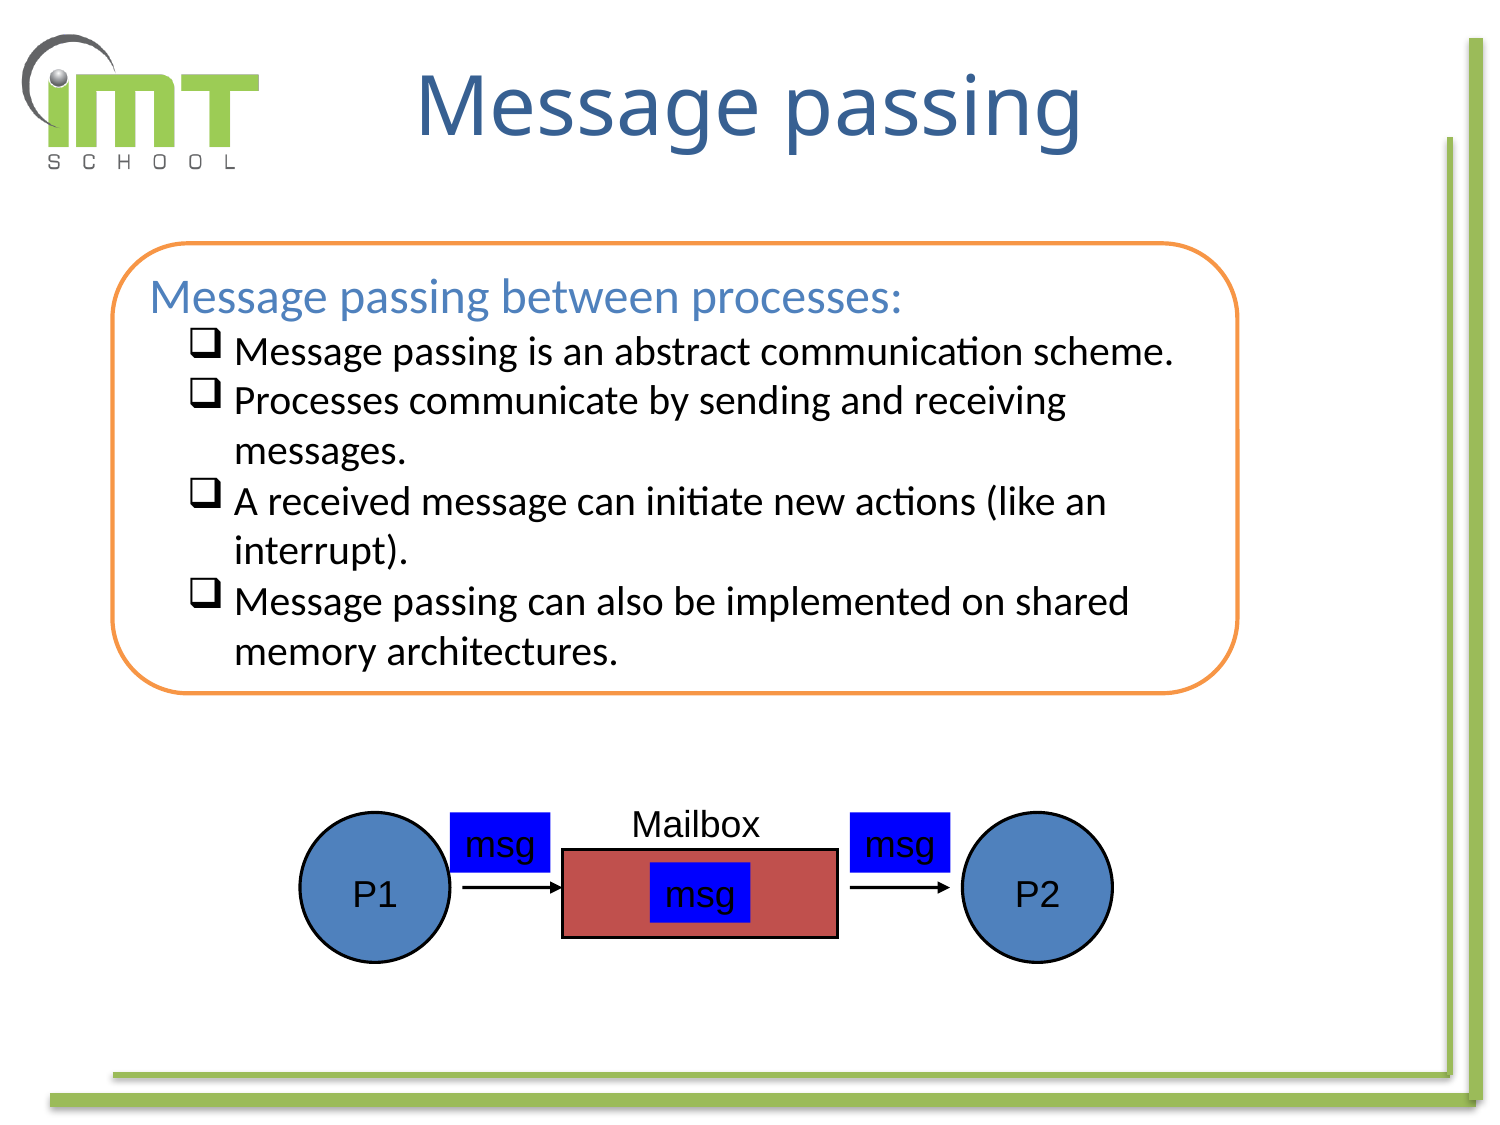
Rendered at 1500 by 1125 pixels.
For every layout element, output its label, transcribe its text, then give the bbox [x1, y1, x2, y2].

text_box P1 [337, 862, 413, 923]
text_box Message passing [74, 45, 1425, 233]
text_box msg [649, 862, 751, 923]
text_box [562, 849, 838, 938]
text_box [849, 881, 950, 894]
text_box P2 [999, 862, 1076, 923]
text_box msg [849, 812, 951, 873]
text_box [462, 881, 562, 894]
text_box Message passing between processes: Message passing is an abstract communication scheme. Processes communicate by sending and receiving messages. A received message can initiate new actions (like an interrupt). Message passing can also be implemented on shared memory architectures. [110, 241, 1240, 696]
picture [12, 24, 263, 180]
text_box Mailbox [616, 792, 776, 853]
text_box [299, 812, 450, 963]
text_box [962, 812, 1113, 963]
text_box msg [449, 812, 551, 873]
